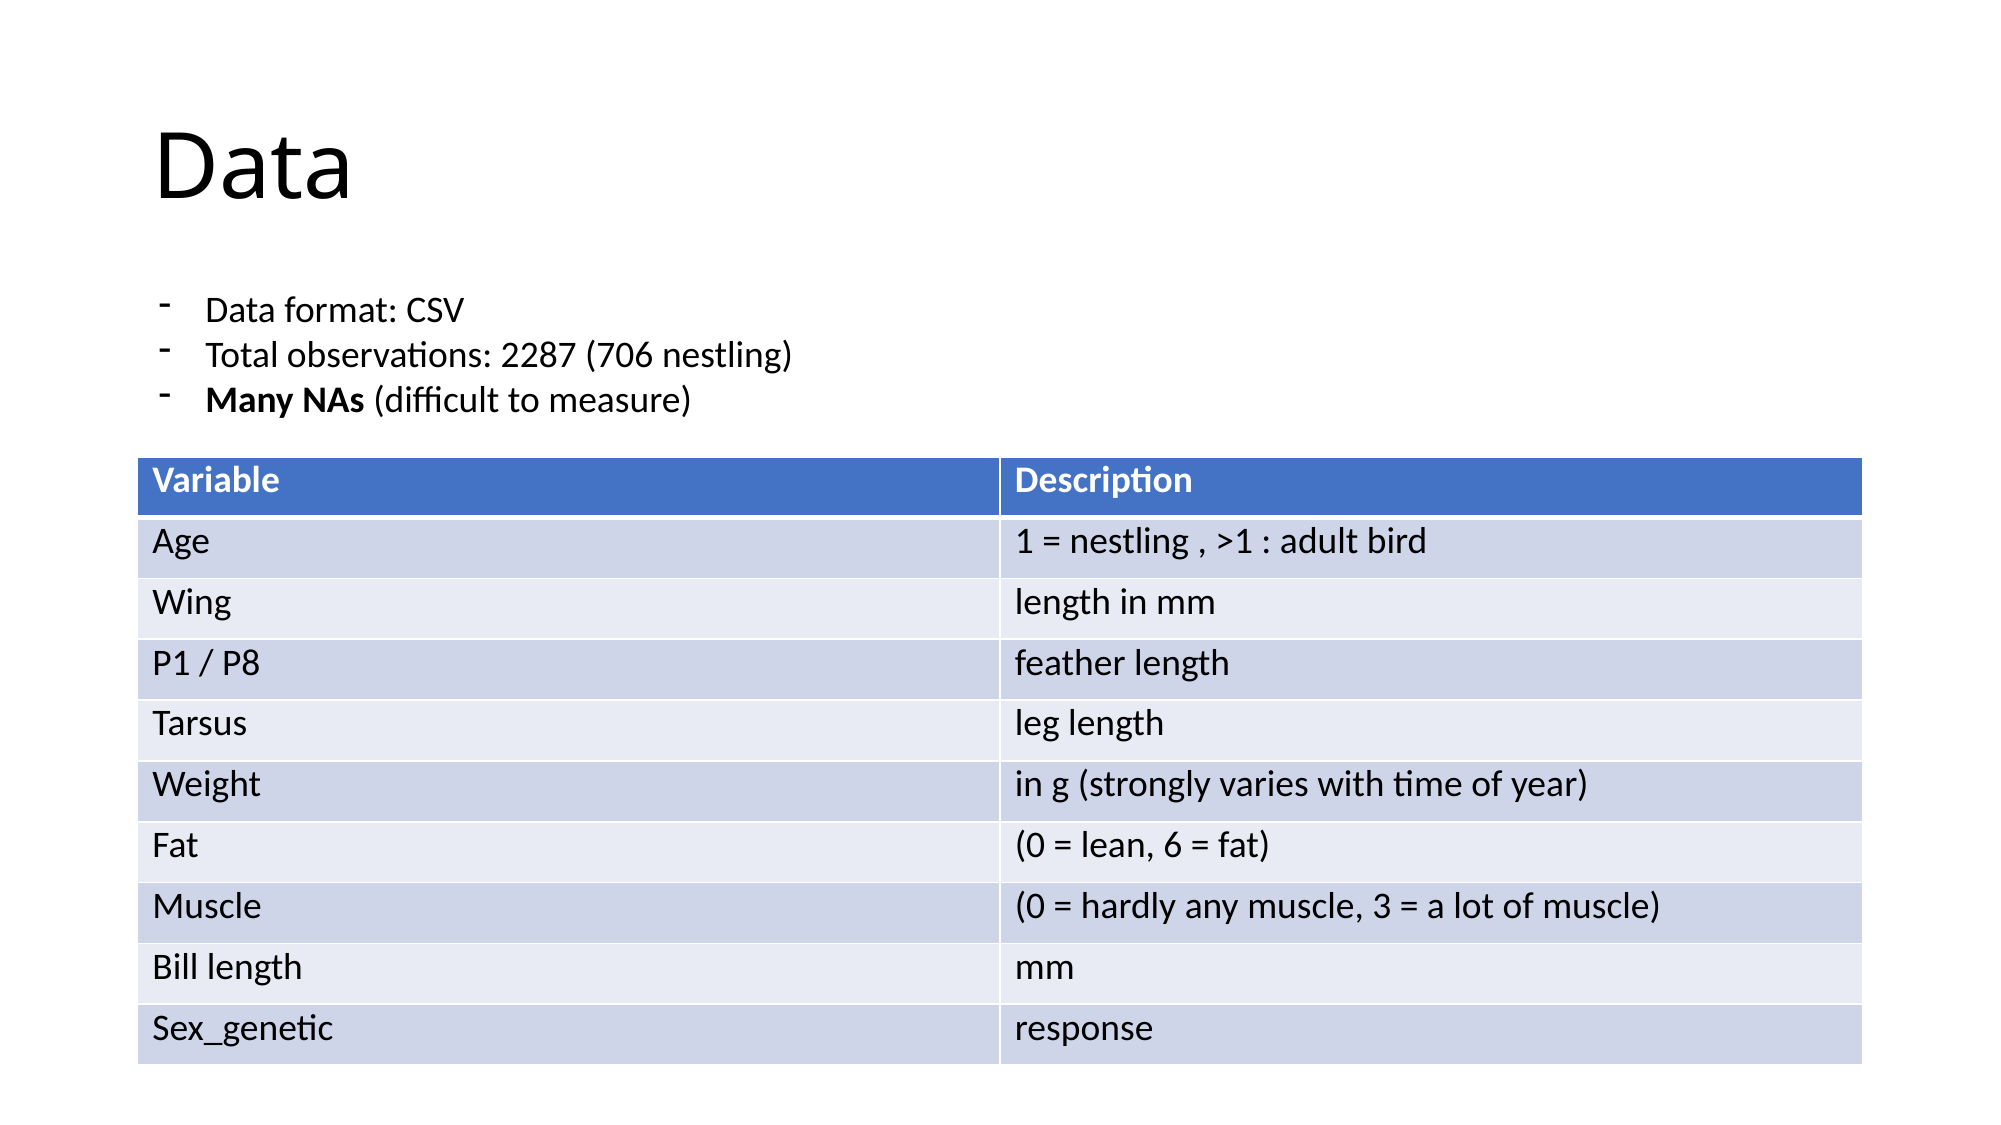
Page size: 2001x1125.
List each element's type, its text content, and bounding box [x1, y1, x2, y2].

table_cell Bill length [138, 944, 999, 1003]
table_cell response [1001, 1005, 1862, 1064]
table_cell 1 = nestling , >1 : adult bird [1001, 520, 1862, 578]
table_cell feather length [1001, 640, 1862, 699]
table_cell length in mm [1001, 579, 1862, 638]
table_cell Tarsus [138, 701, 999, 760]
table_cell (0 = hardly any muscle, 3 = a lot of muscle) [1001, 883, 1862, 943]
table_cell (0 = lean, 6 = fat) [1001, 823, 1862, 882]
table_cell Wing [138, 579, 999, 638]
table_cell Fat [138, 823, 999, 882]
table_cell leg length [1001, 701, 1862, 760]
table_cell in g (strongly varies with time of year) [1001, 762, 1862, 821]
table_cell Sex_genetic [138, 1005, 999, 1064]
table_header Description [1001, 458, 1862, 515]
table_cell Muscle [138, 883, 999, 943]
table_cell mm [1001, 944, 1862, 1003]
table_cell P1 / P8 [138, 640, 999, 699]
table_header Variable [138, 458, 999, 515]
text_box Data format: CSV Total observations: 2287 (706 nestling) Many NAs (difficult to measure) [143, 277, 1857, 427]
title Data [137, 59, 1863, 278]
table_cell Age [138, 520, 999, 578]
table_cell Weight [138, 762, 999, 821]
